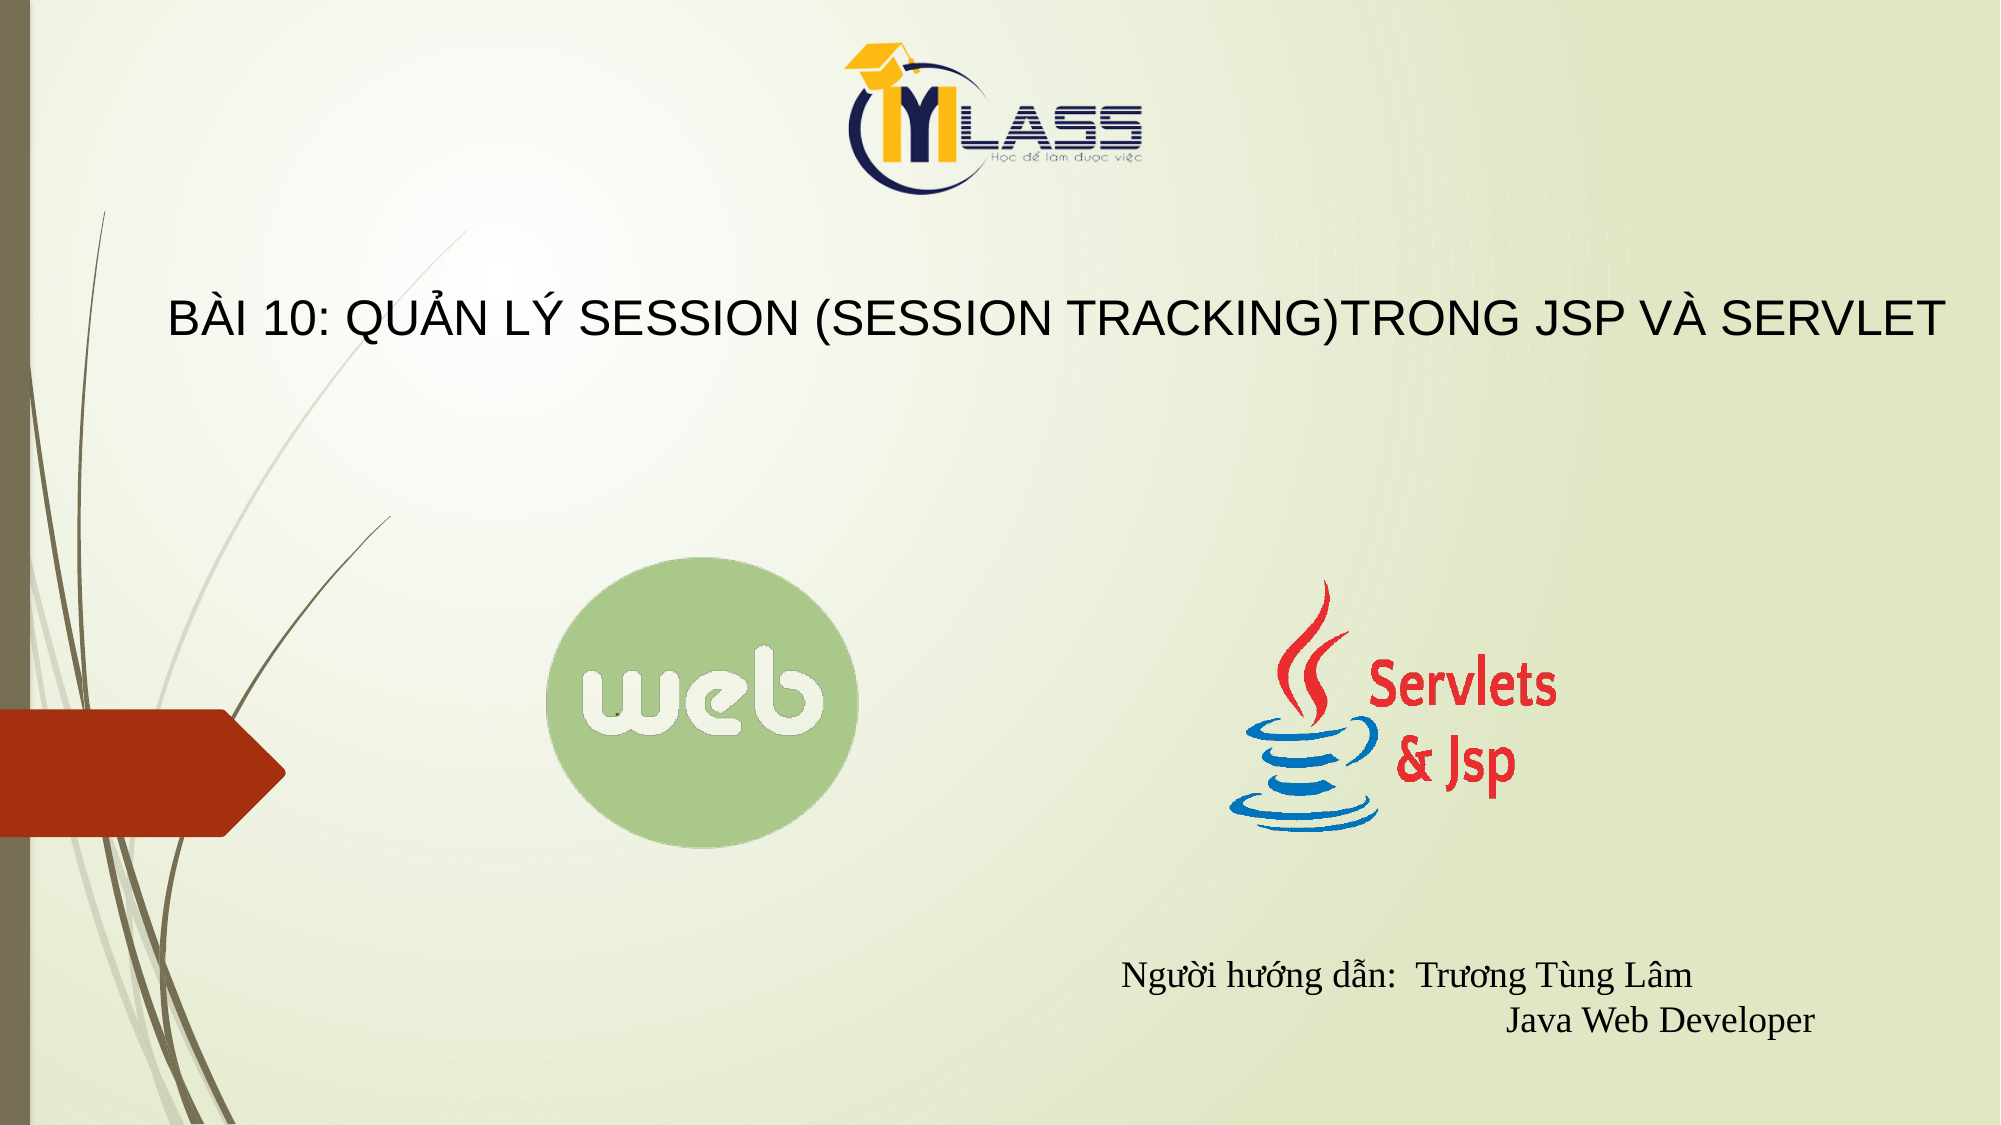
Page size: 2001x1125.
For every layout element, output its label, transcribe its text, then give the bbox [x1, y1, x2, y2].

picture [842, 42, 1142, 195]
picture [1199, 562, 1583, 860]
picture [544, 553, 860, 852]
text_box BÀI 10: QUẢN LÝ SESSION (SESSION TRACKING)TRONG JSP VÀ SERVLET [153, 277, 2000, 353]
text_box Người hướng dẫn: Trương Tùng Lâm Java Web Developer [1106, 942, 1876, 1048]
